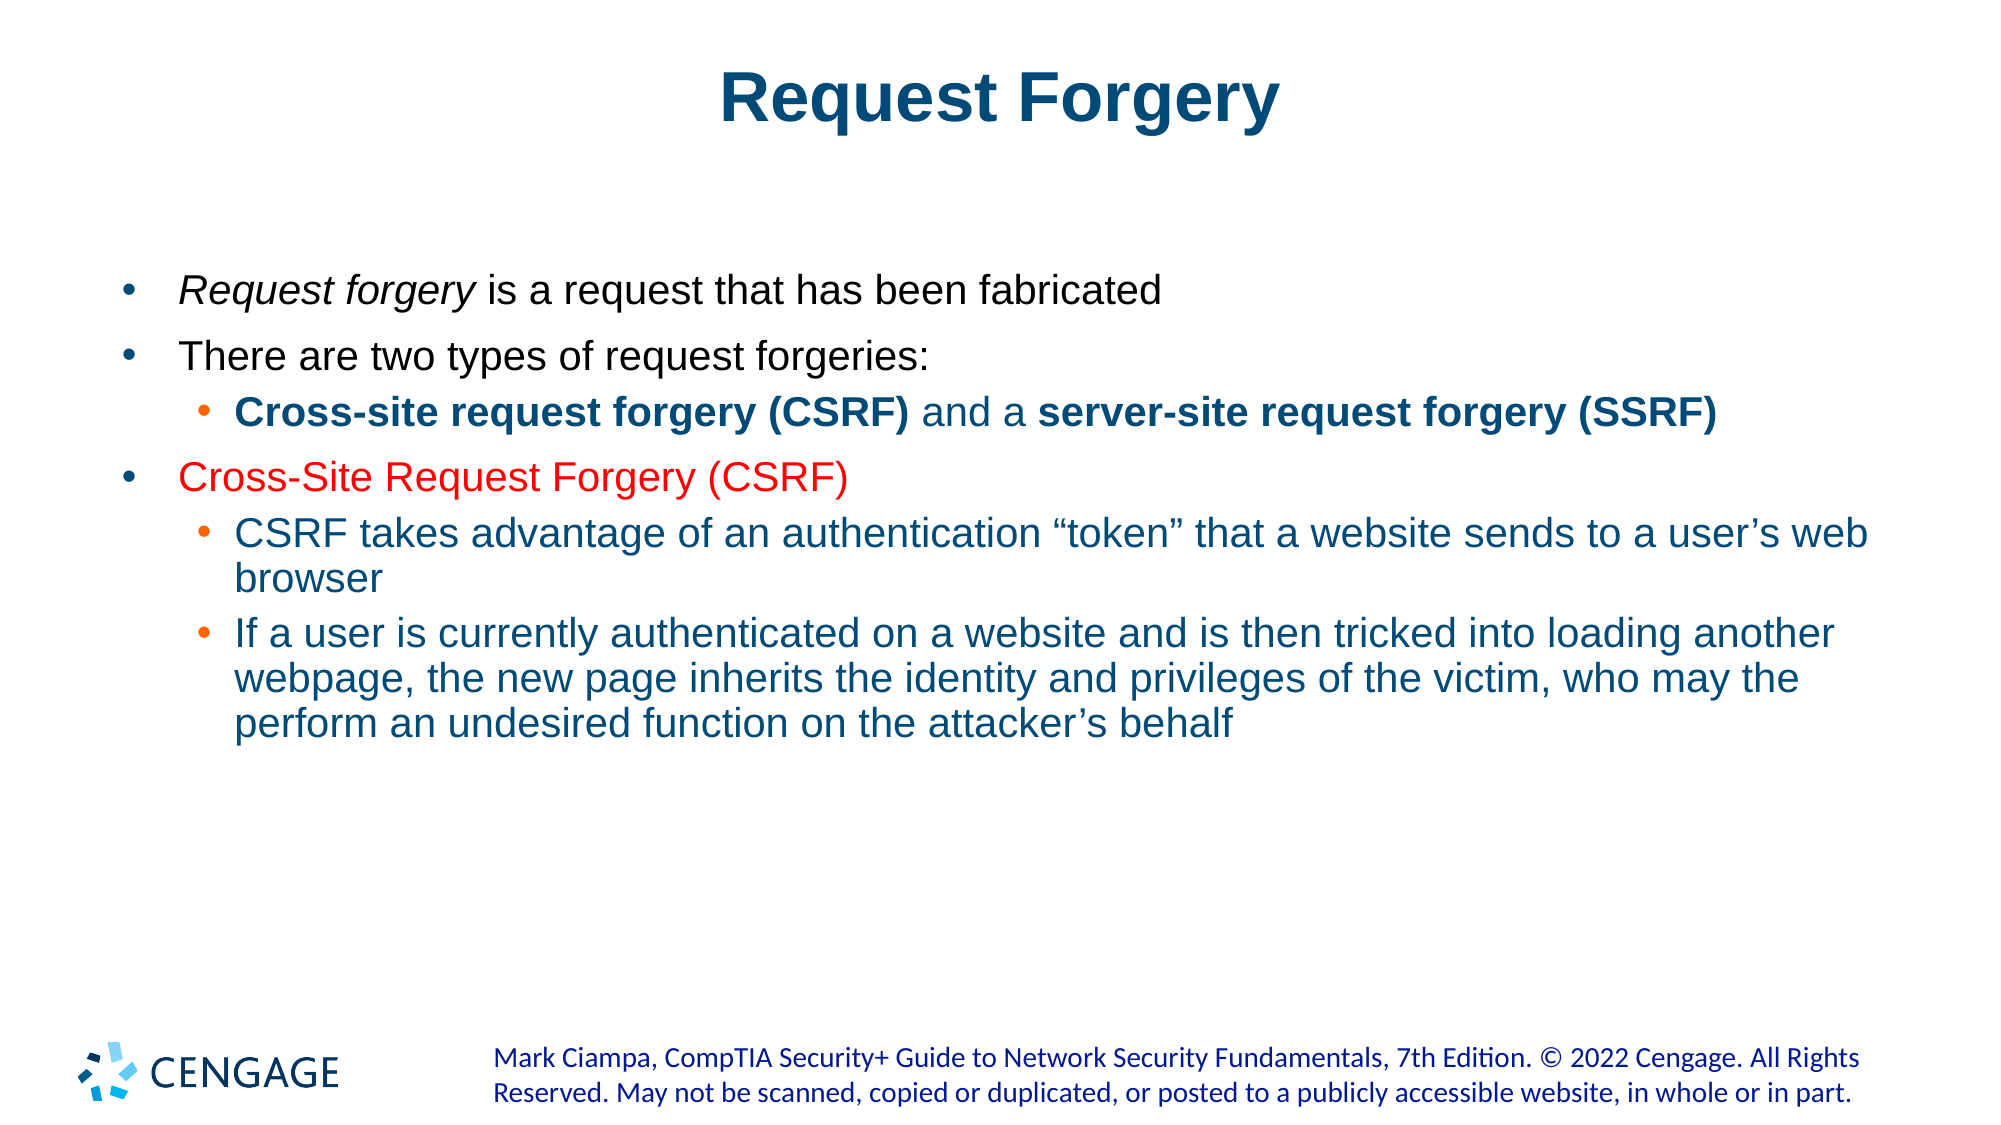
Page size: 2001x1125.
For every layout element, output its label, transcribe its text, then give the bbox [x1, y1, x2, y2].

picture [78, 1042, 338, 1101]
title Request Forgery [137, 59, 1863, 171]
list Request forgery is a request that has been fabricated There are two types of request forgeries: Cross-site request forgery (CSRF) and a server-site request forgery (SSRF) Cross-Site Request Forgery (CSRF) CSRF takes advantage of an authentication “token” that a website sends to a user’s web browser If a user is currently authenticated on a website and is then tricked into loading another webpage, the new page inherits the identity and privileges of the victim, who may the perform an undesired function on the attacker’s behalf [121, 268, 1880, 990]
